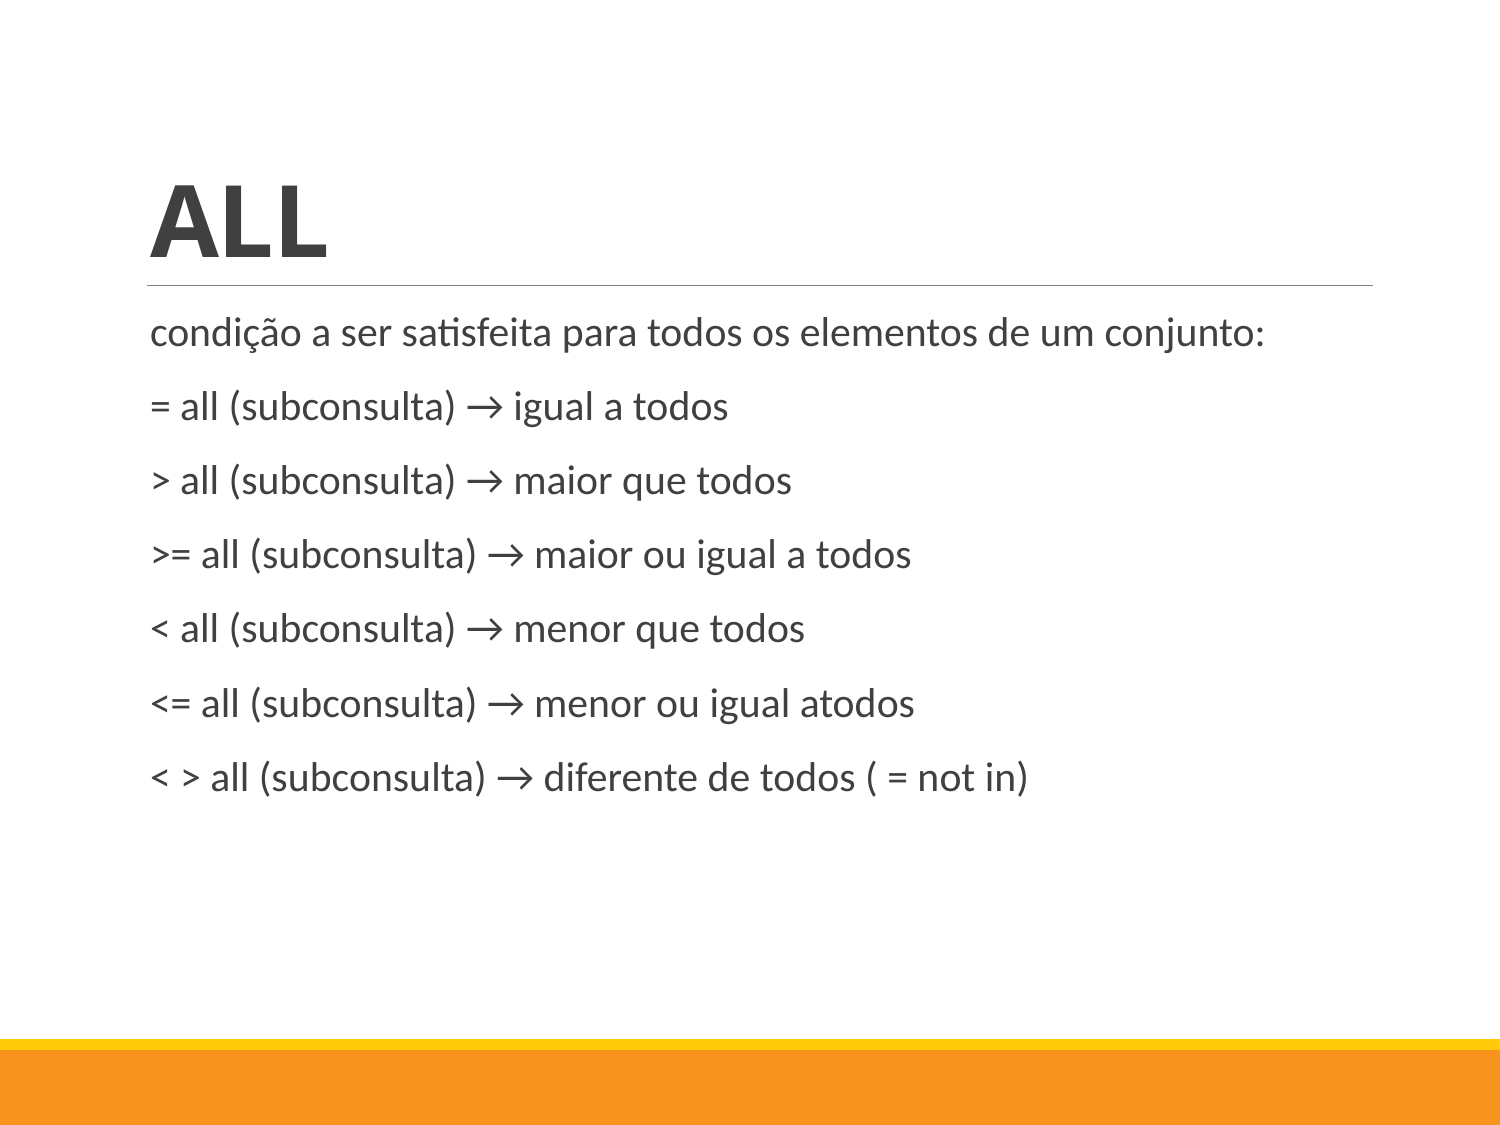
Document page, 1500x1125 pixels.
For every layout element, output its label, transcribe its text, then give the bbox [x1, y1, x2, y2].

title ALL [135, 47, 1373, 285]
list condição a ser satisfeita para todos os elementos de um conjunto: = all (subconsulta) → igual a todos > all (subconsulta) → maior que todos >= all (subconsulta) → maior ou igual a todos < all (subconsulta) → menor que todos <= all (subconsulta) → menor ou igual atodos < > all (subconsulta) → diferente de todos ( = not in) [135, 302, 1373, 963]
